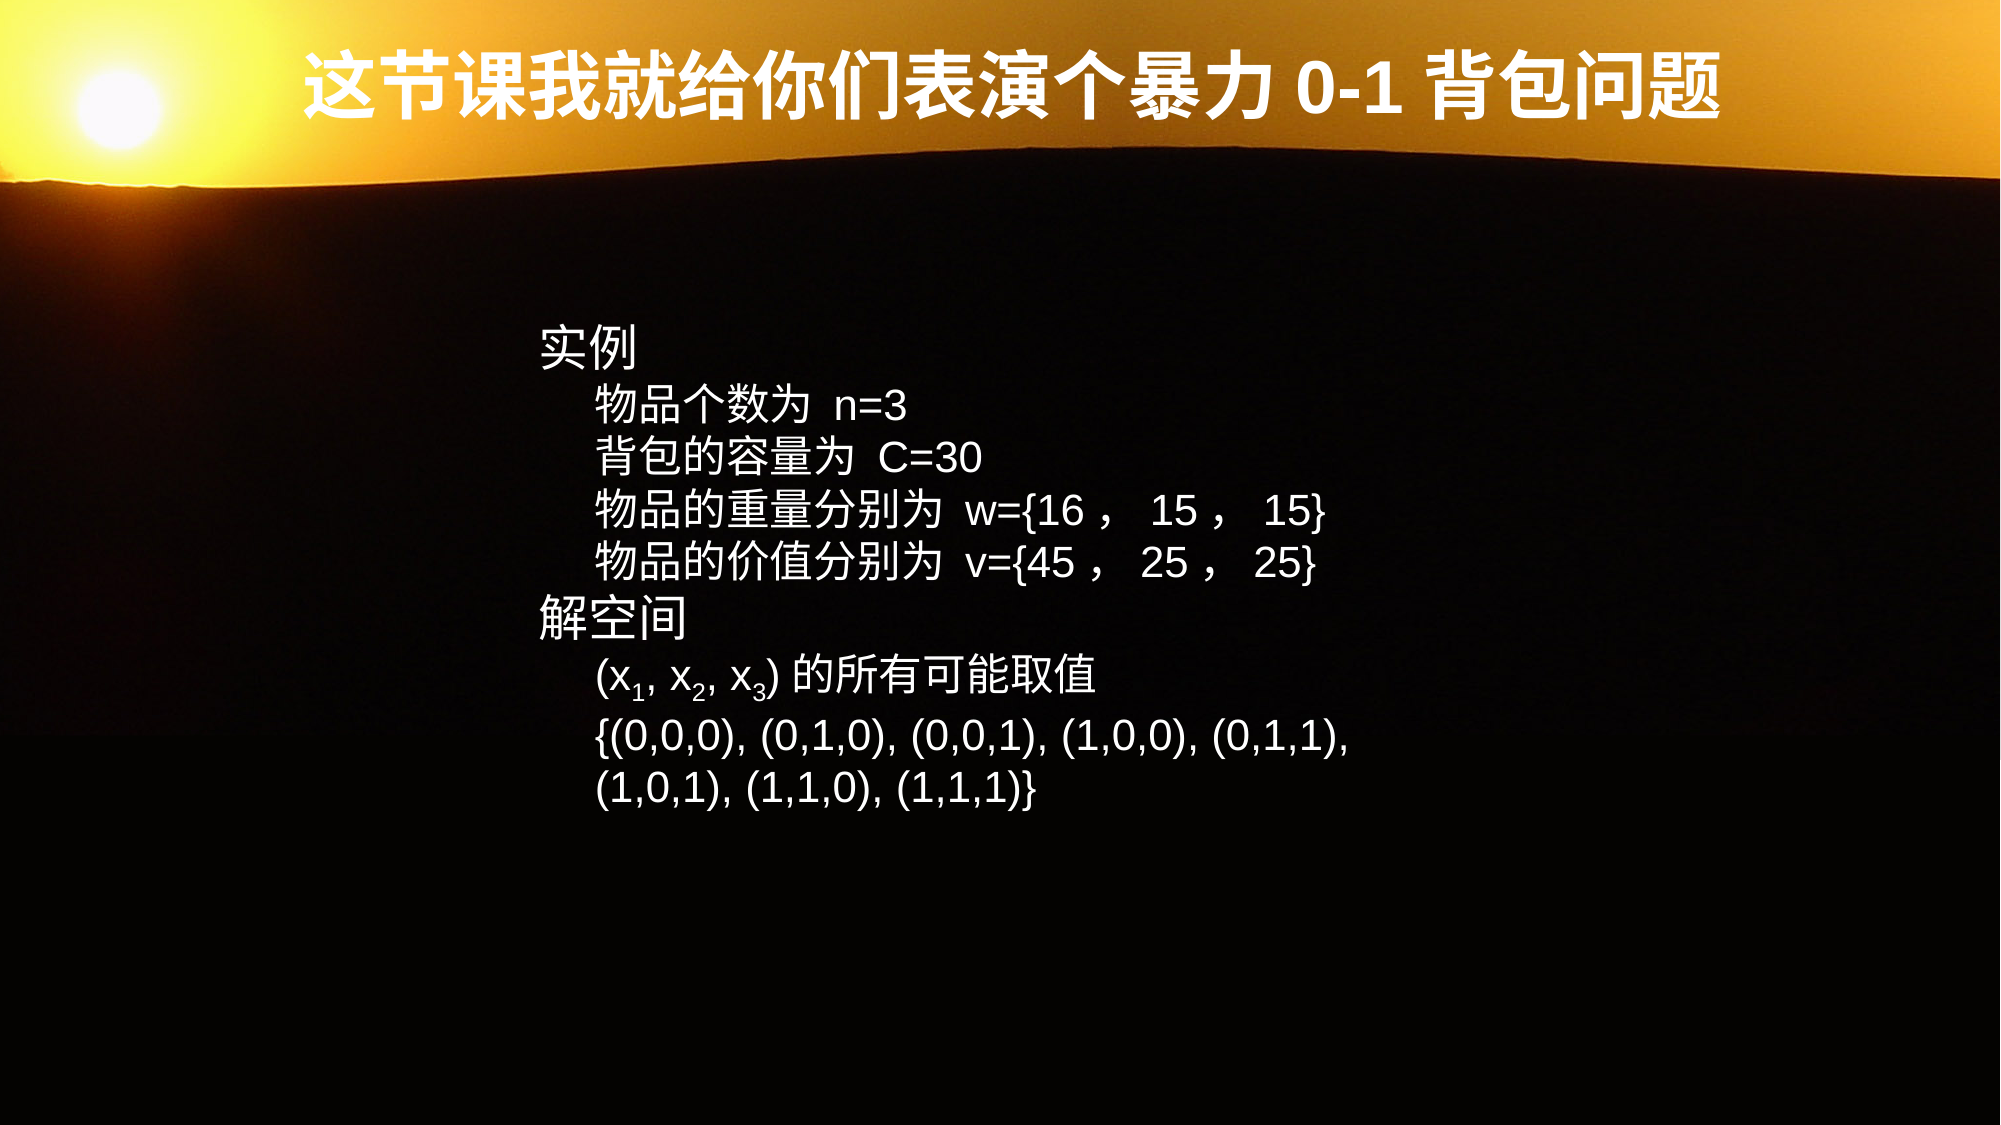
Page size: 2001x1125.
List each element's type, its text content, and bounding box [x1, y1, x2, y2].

list 实例 物品个数为 n=3 背包的容量为 C=30 物品的重量分别为 w={16，15，15} 物品的价值分别为 v={45，25，25} 解空间 (x1, x2, x3)的所有可能取值 {(0,0,0), (0,1,0), (0,0,1), (1,0,0), (0,1,1), (1,0,1), (1,1,0), (1,1,1)} [523, 318, 1396, 810]
title 这节课我就给你们表演个暴力0-1背包问题 [287, 0, 1908, 138]
picture [0, 0, 2001, 760]
